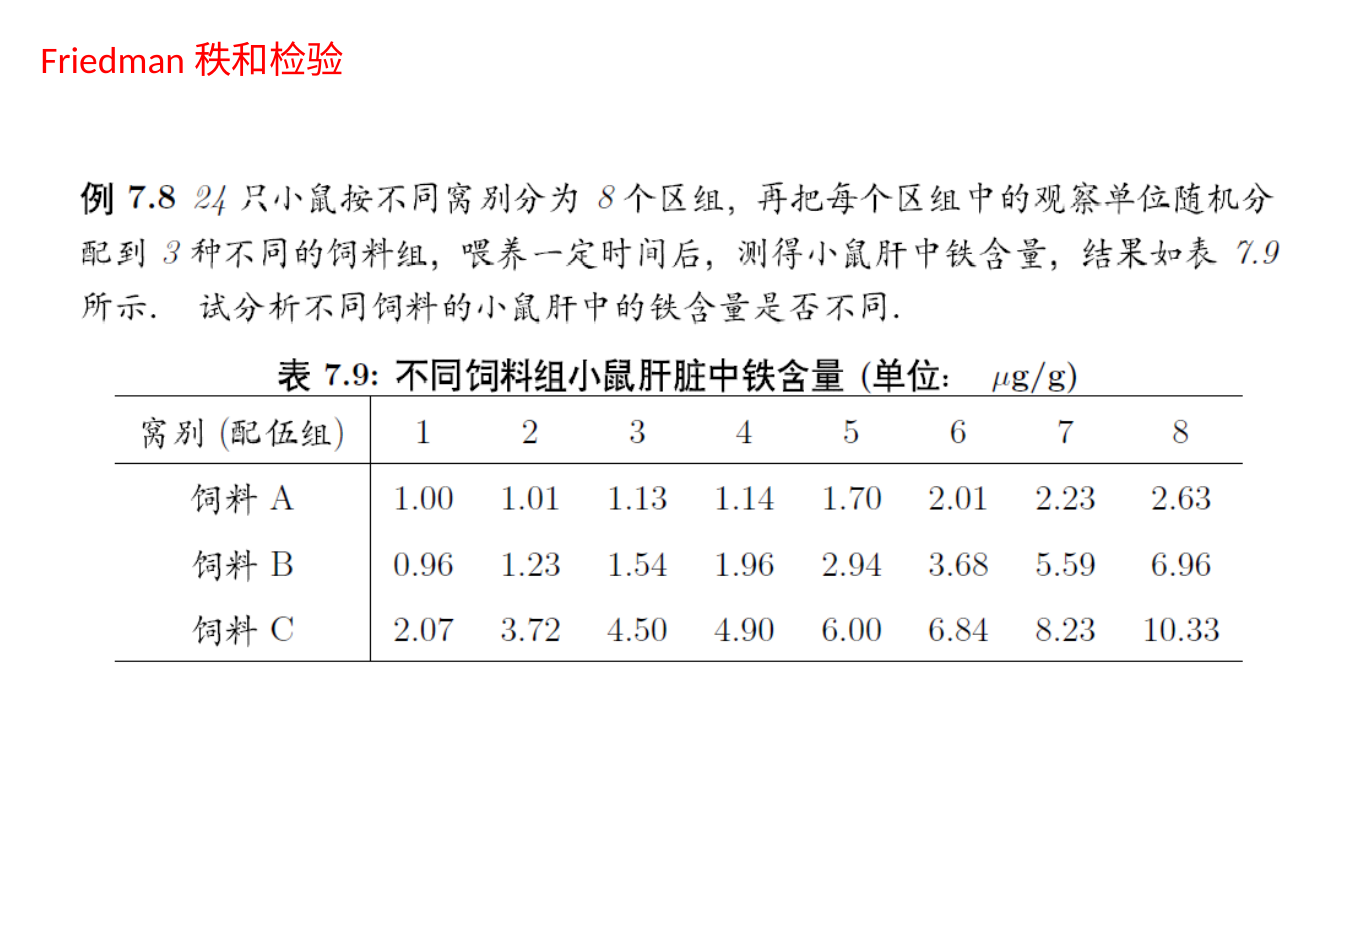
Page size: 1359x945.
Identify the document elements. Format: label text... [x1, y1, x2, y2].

text_box Friedman秩和检验 [25, 28, 360, 89]
picture [72, 168, 1287, 678]
